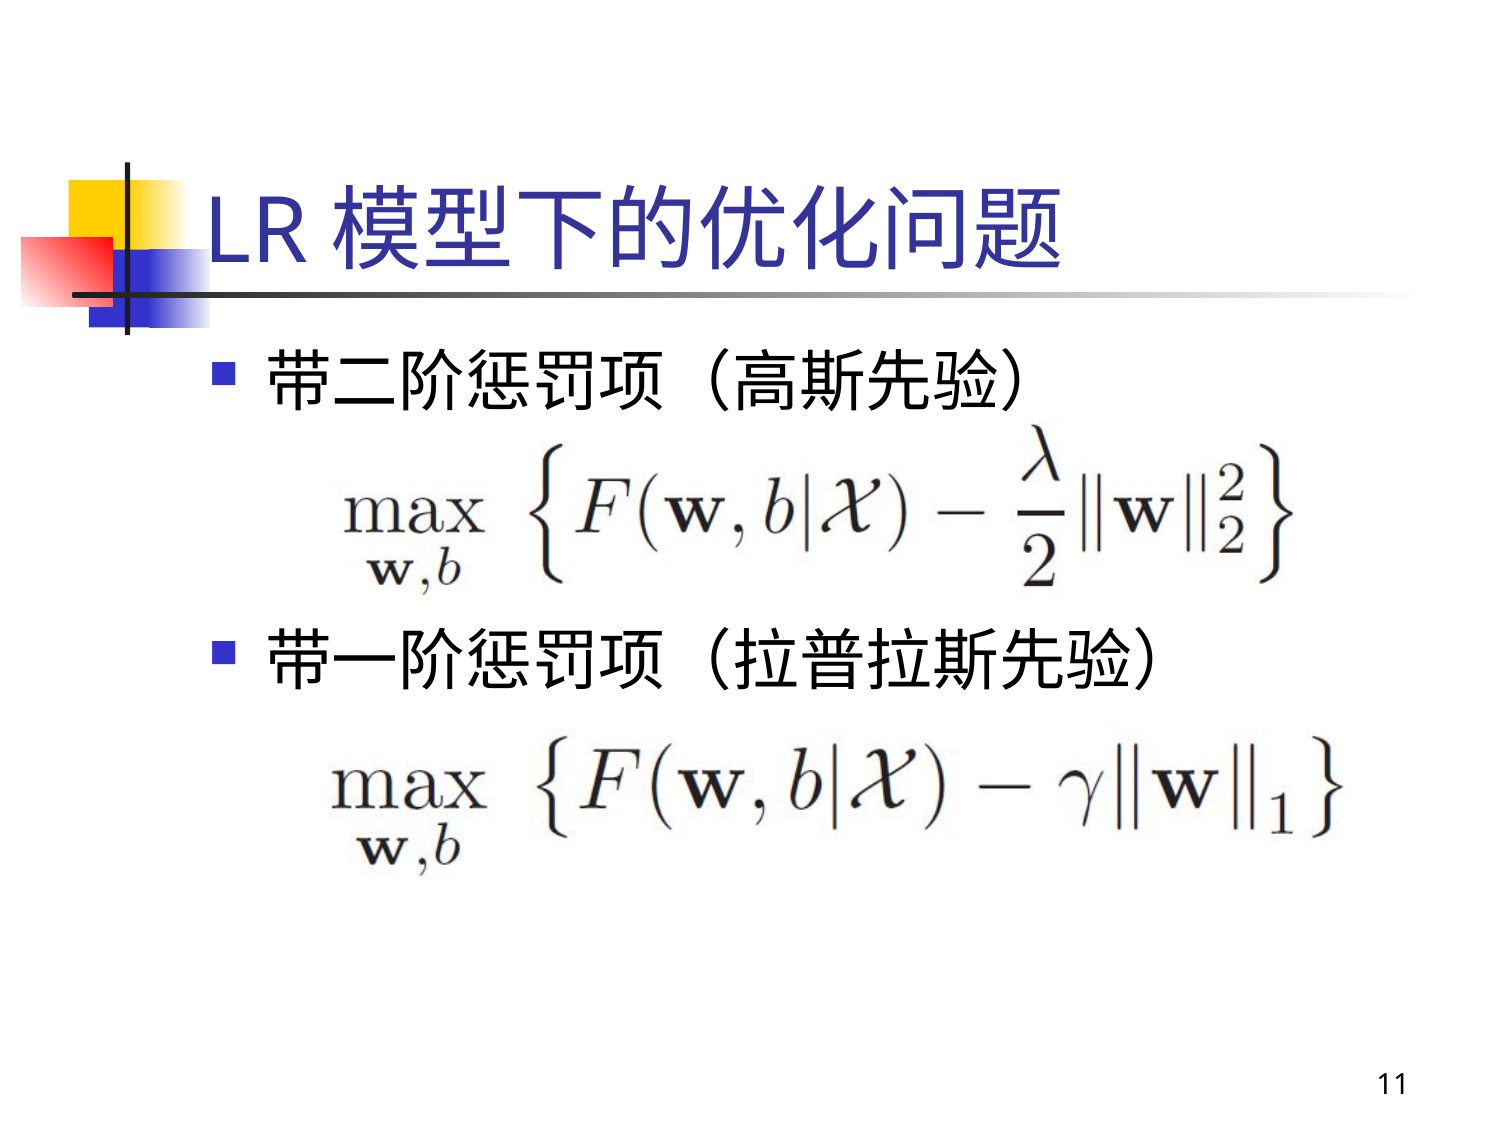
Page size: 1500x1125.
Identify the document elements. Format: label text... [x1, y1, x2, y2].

picture [327, 728, 1349, 880]
list 带二阶惩罚项（高斯先验） 带一阶惩罚项（拉普拉斯先验） [193, 330, 1470, 1007]
picture [327, 421, 1301, 599]
title LR模型下的优化问题 [188, 101, 1468, 289]
slide_number 11 [1112, 1037, 1426, 1113]
